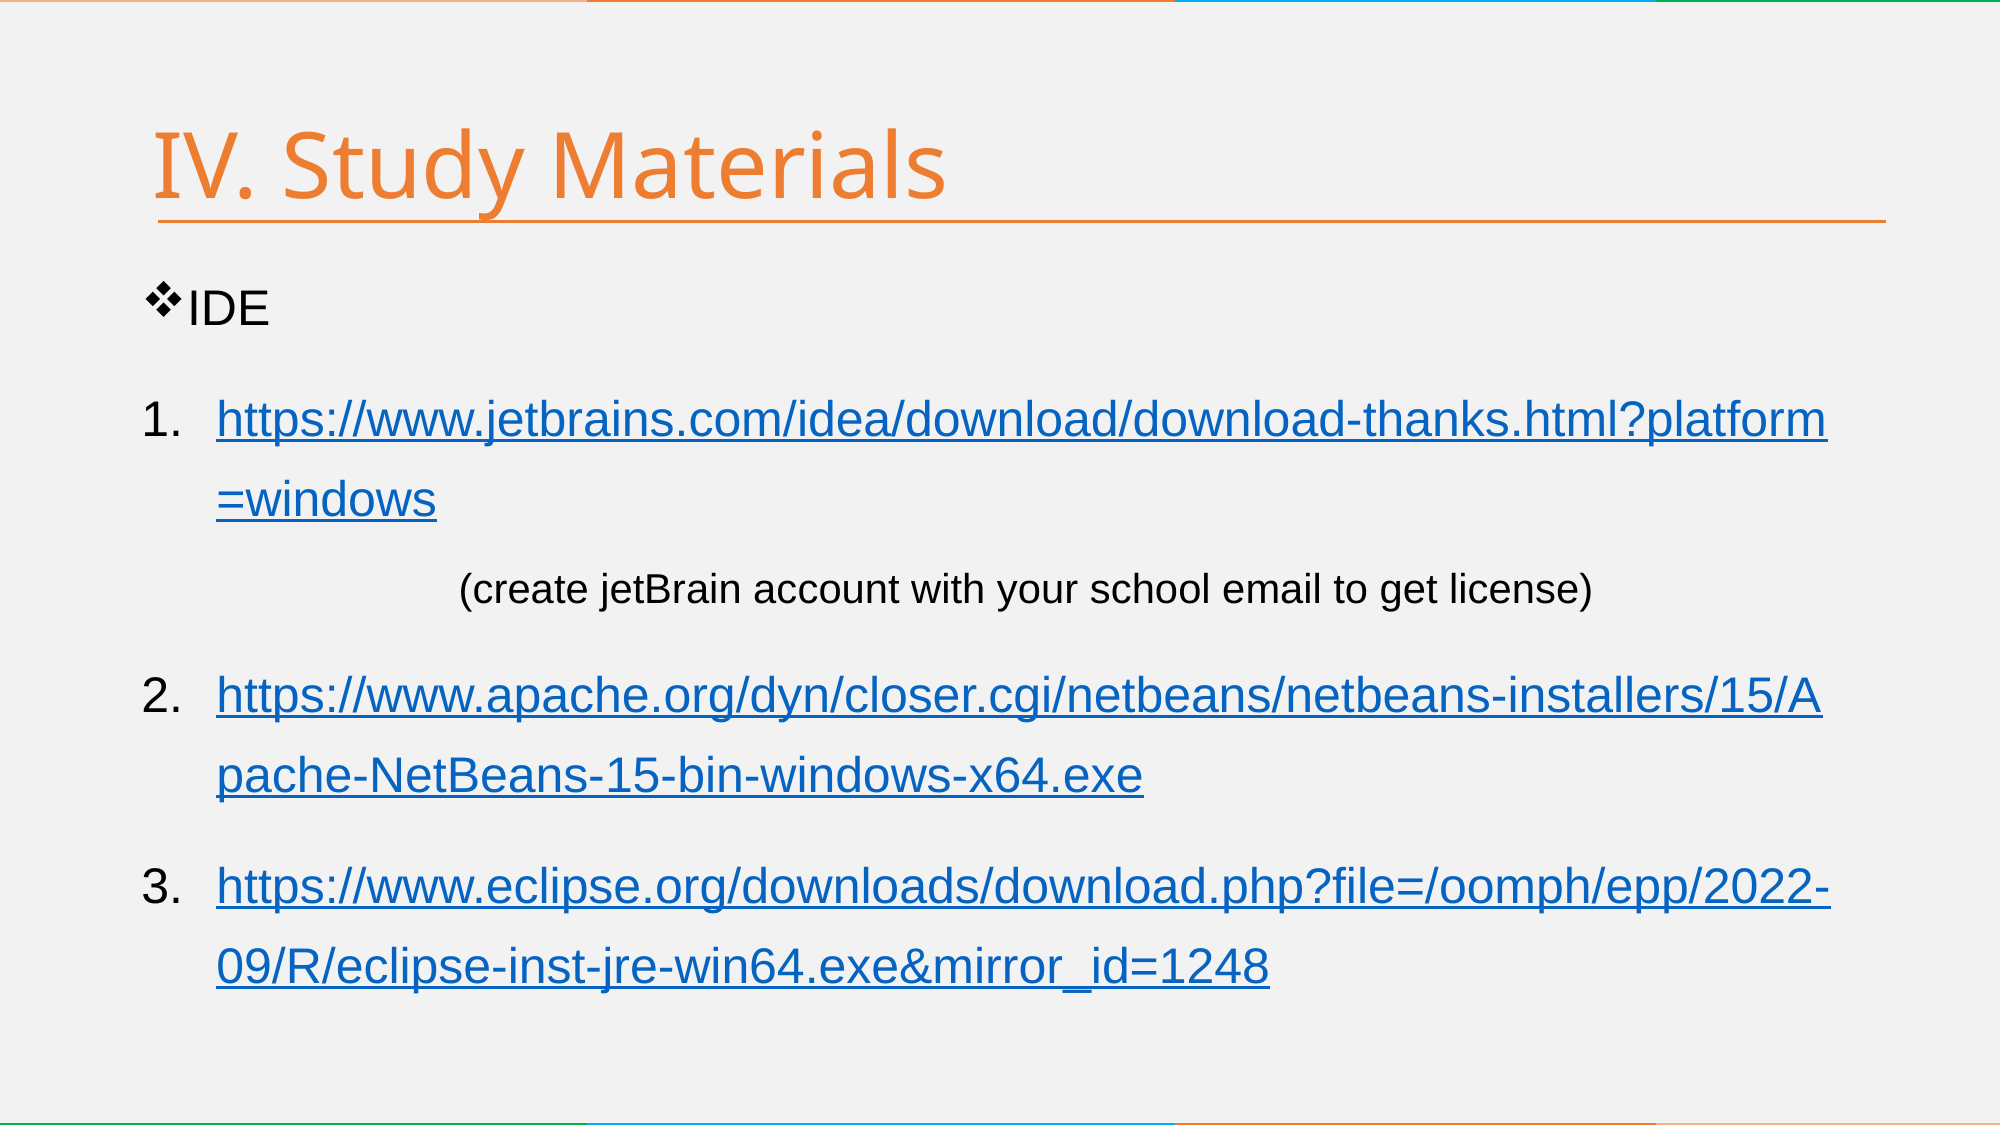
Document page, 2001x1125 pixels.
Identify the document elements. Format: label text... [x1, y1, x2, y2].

list IDE https://www.jetbrains.com/idea/download/download-thanks.html?platform=windows (create jetBrain account with your school email to get license) https://www.apache.org/dyn/closer.cgi/netbeans/netbeans-installers/15/Apache-NetBeans-15-bin-windows-x64.exe https://www.eclipse.org/downloads/download.php?file=/oomph/epp/2022-09/R/eclipse-inst-jre-win64.exe&mirror_id=1248 [126, 237, 1852, 1035]
title IV. Study Materials [137, 59, 1863, 278]
